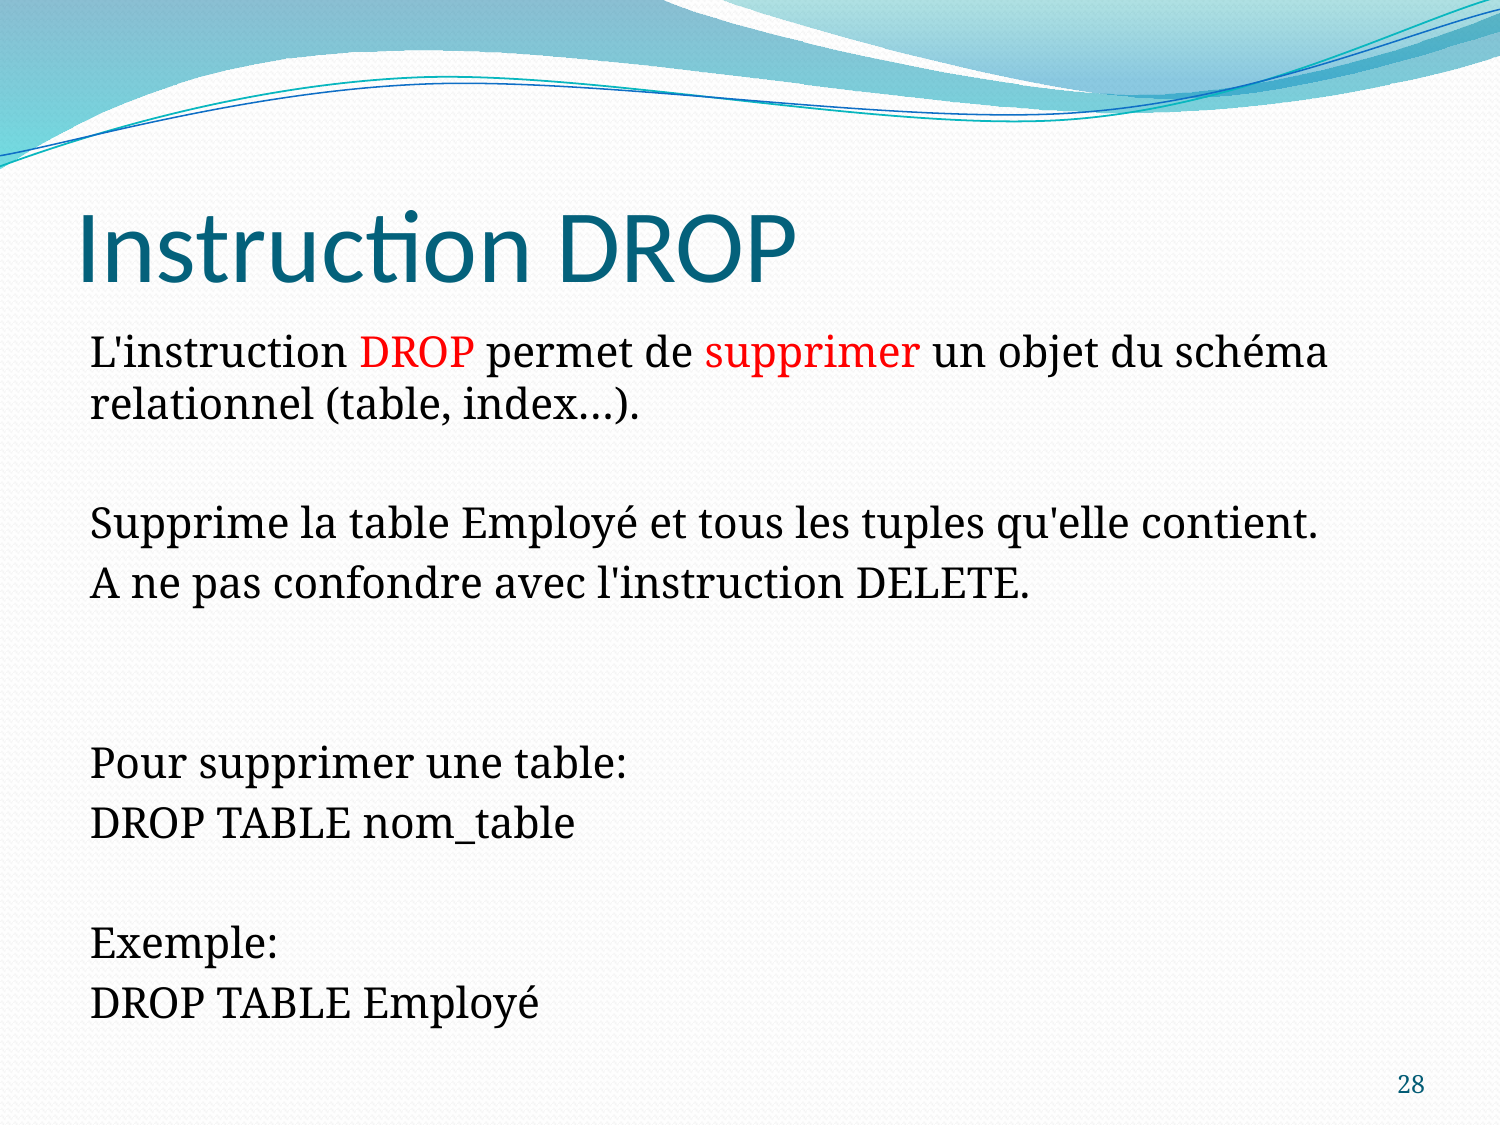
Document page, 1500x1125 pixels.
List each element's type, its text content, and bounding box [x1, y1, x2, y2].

title Instruction DROP [75, 115, 1425, 303]
list L'instruction DROP permet de supprimer un objet du schéma relationnel (table, index…). Supprime la table Employé et tous les tuples qu'elle contient. A ne pas confondre avec l'instruction DELETE. Pour supprimer une table: DROP TABLE nom_table Exemple: DROP TABLE Employé [75, 317, 1425, 1038]
slide_number 28 [1299, 1042, 1425, 1103]
